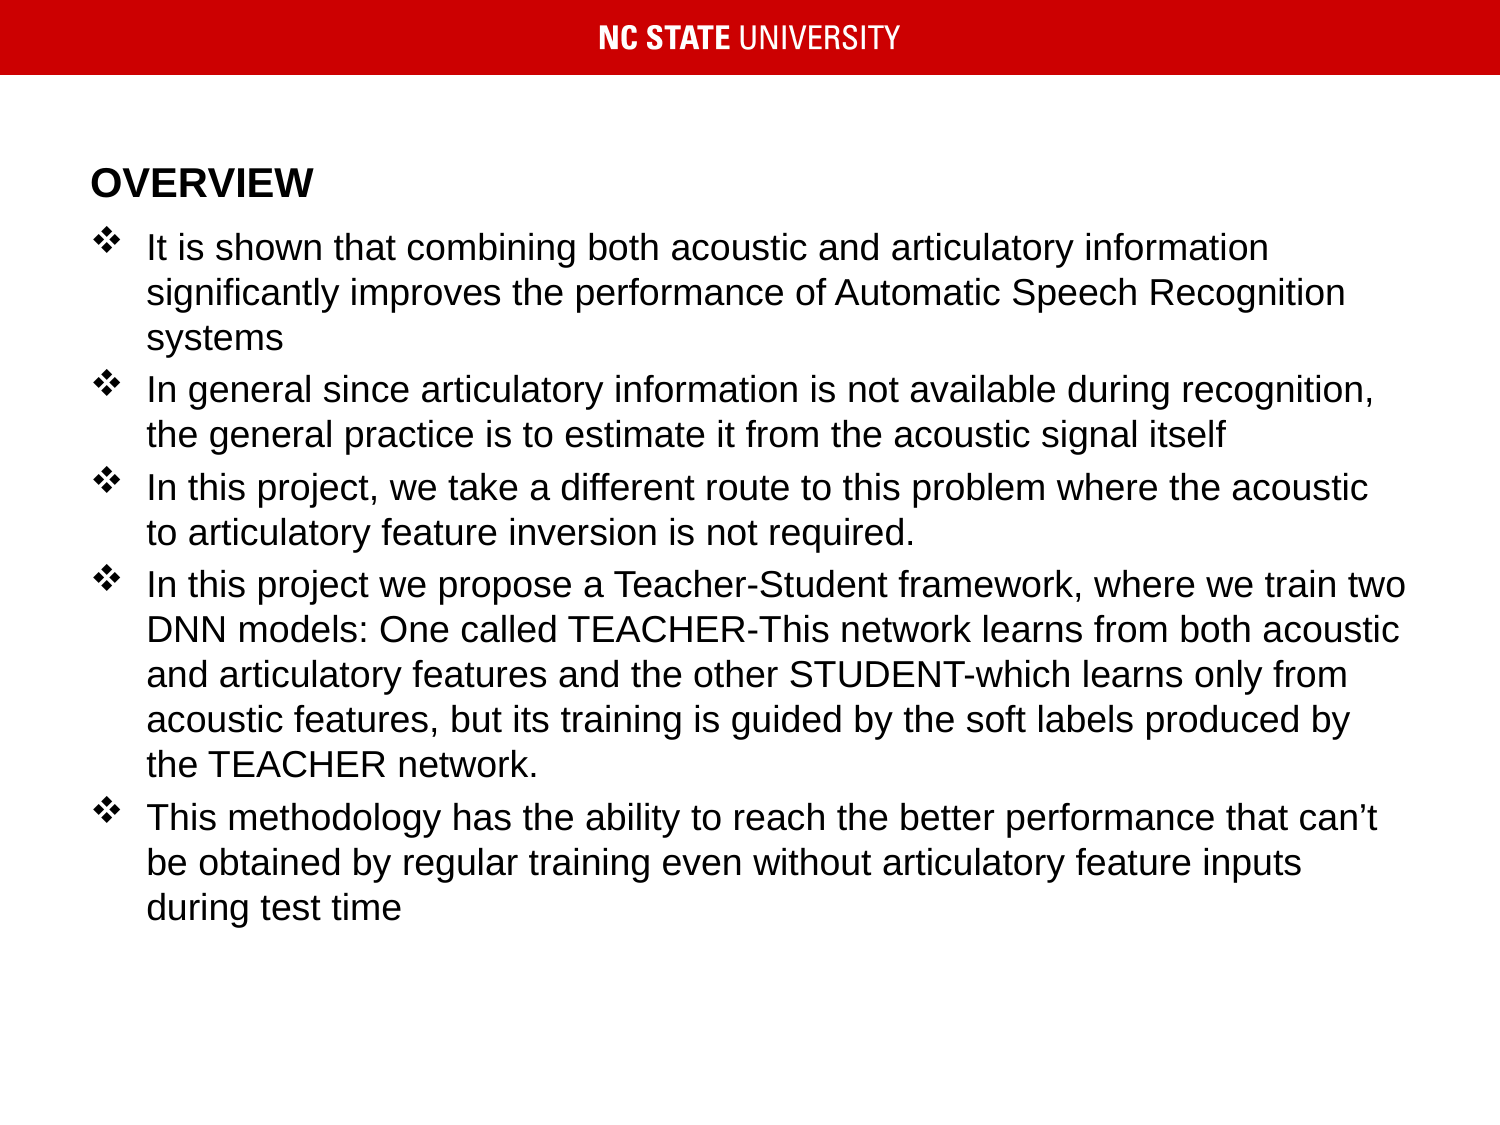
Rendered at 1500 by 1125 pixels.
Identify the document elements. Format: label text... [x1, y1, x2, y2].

picture [0, 0, 1500, 75]
list It is shown that combining both acoustic and articulatory information significantly improves the performance of Automatic Speech Recognition systems In general since articulatory information is not available during recognition, the general practice is to estimate it from the acoustic signal itself In this project, we take a different route to this problem where the acoustic to articulatory feature inversion is not required. In this project we propose a Teacher-Student framework, where we train two DNN models: One called TEACHER-This network learns from both acoustic and articulatory features and the other STUDENT-which learns only from acoustic features, but its training is guided by the soft labels produced by the TEACHER network. This methodology has the ability to reach the better performance that can’t be obtained by regular training even without articulatory feature inputs during test time [75, 215, 1425, 1033]
title OVERVIEW [75, 147, 1425, 215]
